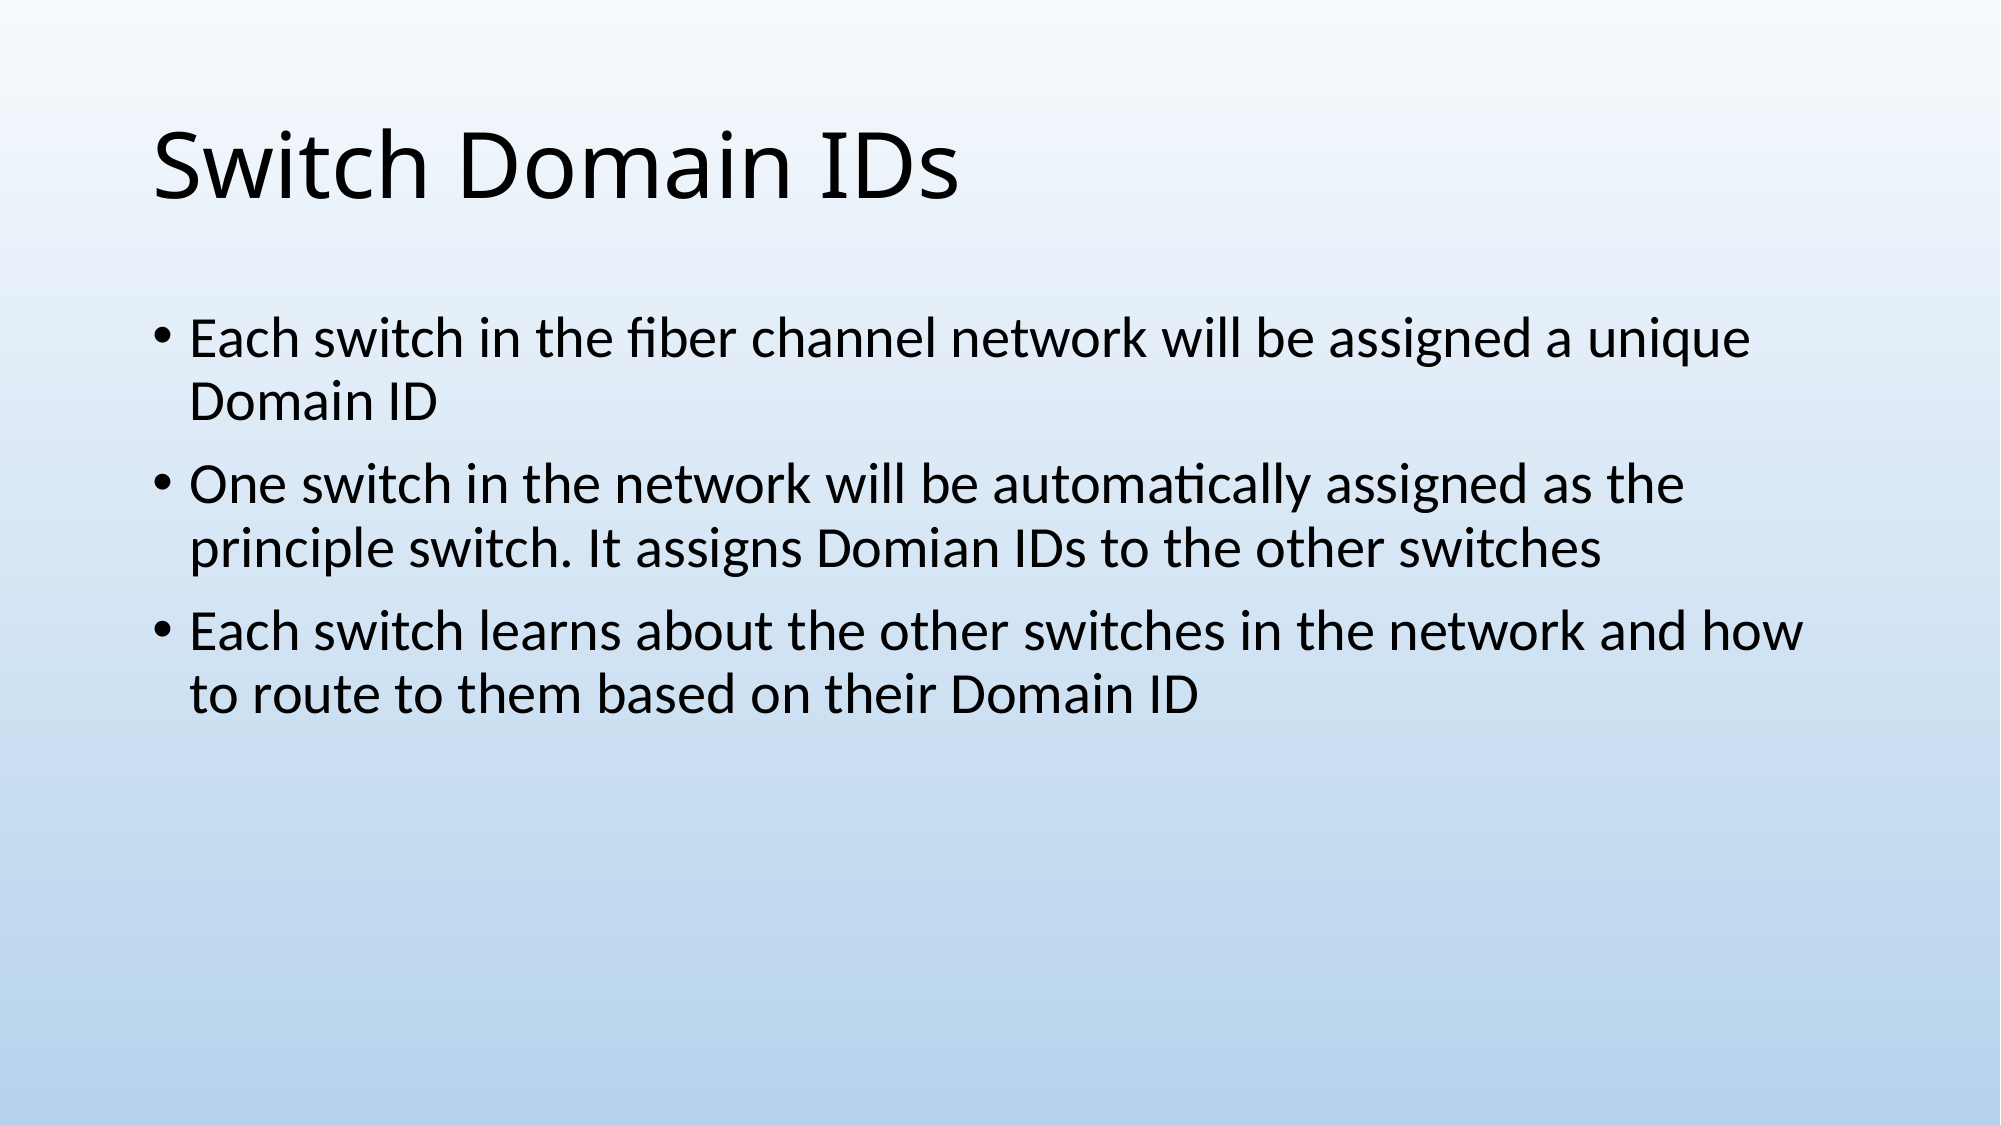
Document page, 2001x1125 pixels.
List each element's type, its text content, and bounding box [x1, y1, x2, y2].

list Each switch in the fiber channel network will be assigned a unique Domain ID One switch in the network will be automatically assigned as the principle switch. It assigns Domian IDs to the other switches Each switch learns about the other switches in the network and how to route to them based on their Domain ID [137, 299, 1863, 1014]
title Switch Domain IDs [137, 59, 1863, 278]
